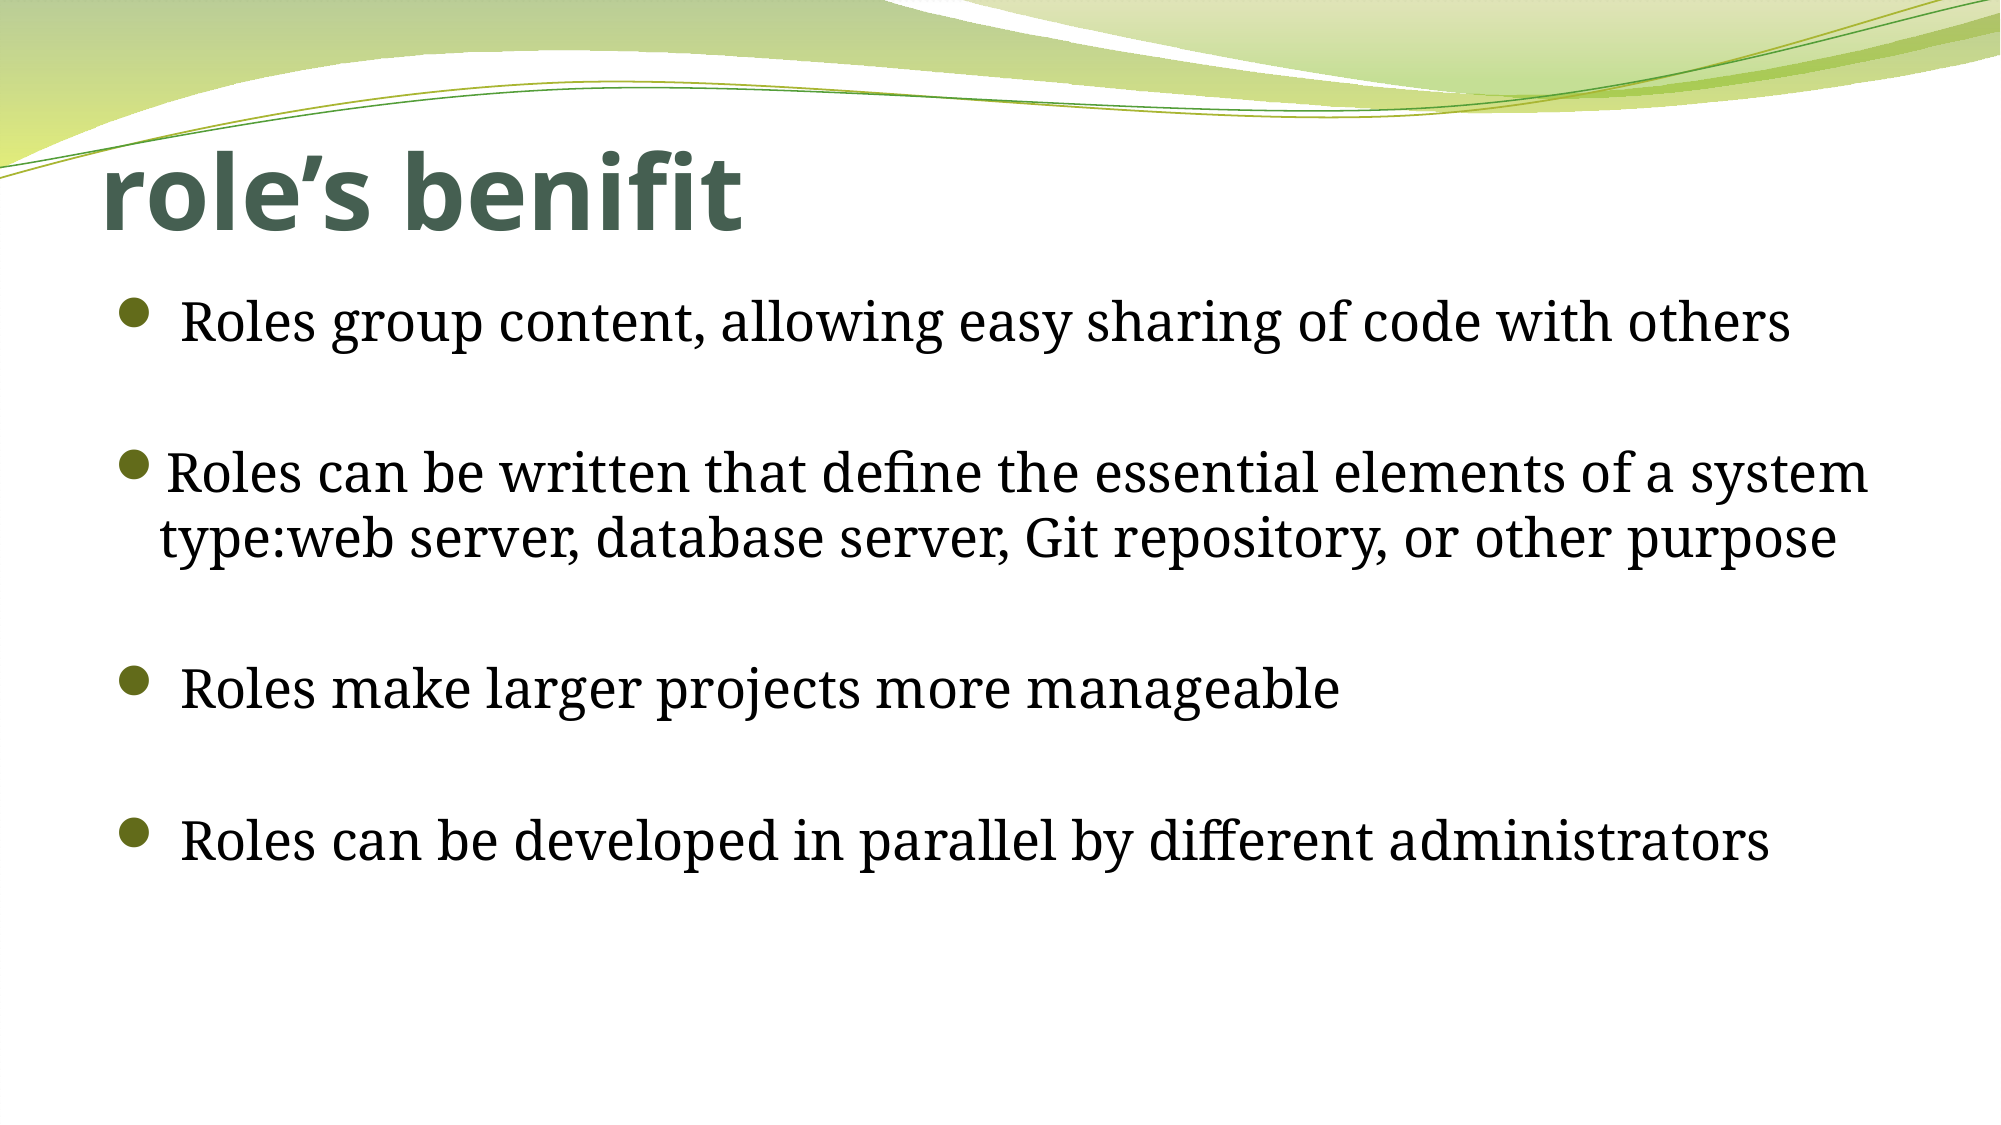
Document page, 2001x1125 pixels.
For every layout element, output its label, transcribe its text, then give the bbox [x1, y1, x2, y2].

list Roles group content, allowing easy sharing of code with others Roles can be written that define the essential elements of a system type:web server, database server, Git repository, or other purpose Roles make larger projects more manageable Roles can be developed in parallel by different administrators [99, 279, 1900, 1000]
title role’s benifit [99, 64, 1900, 252]
